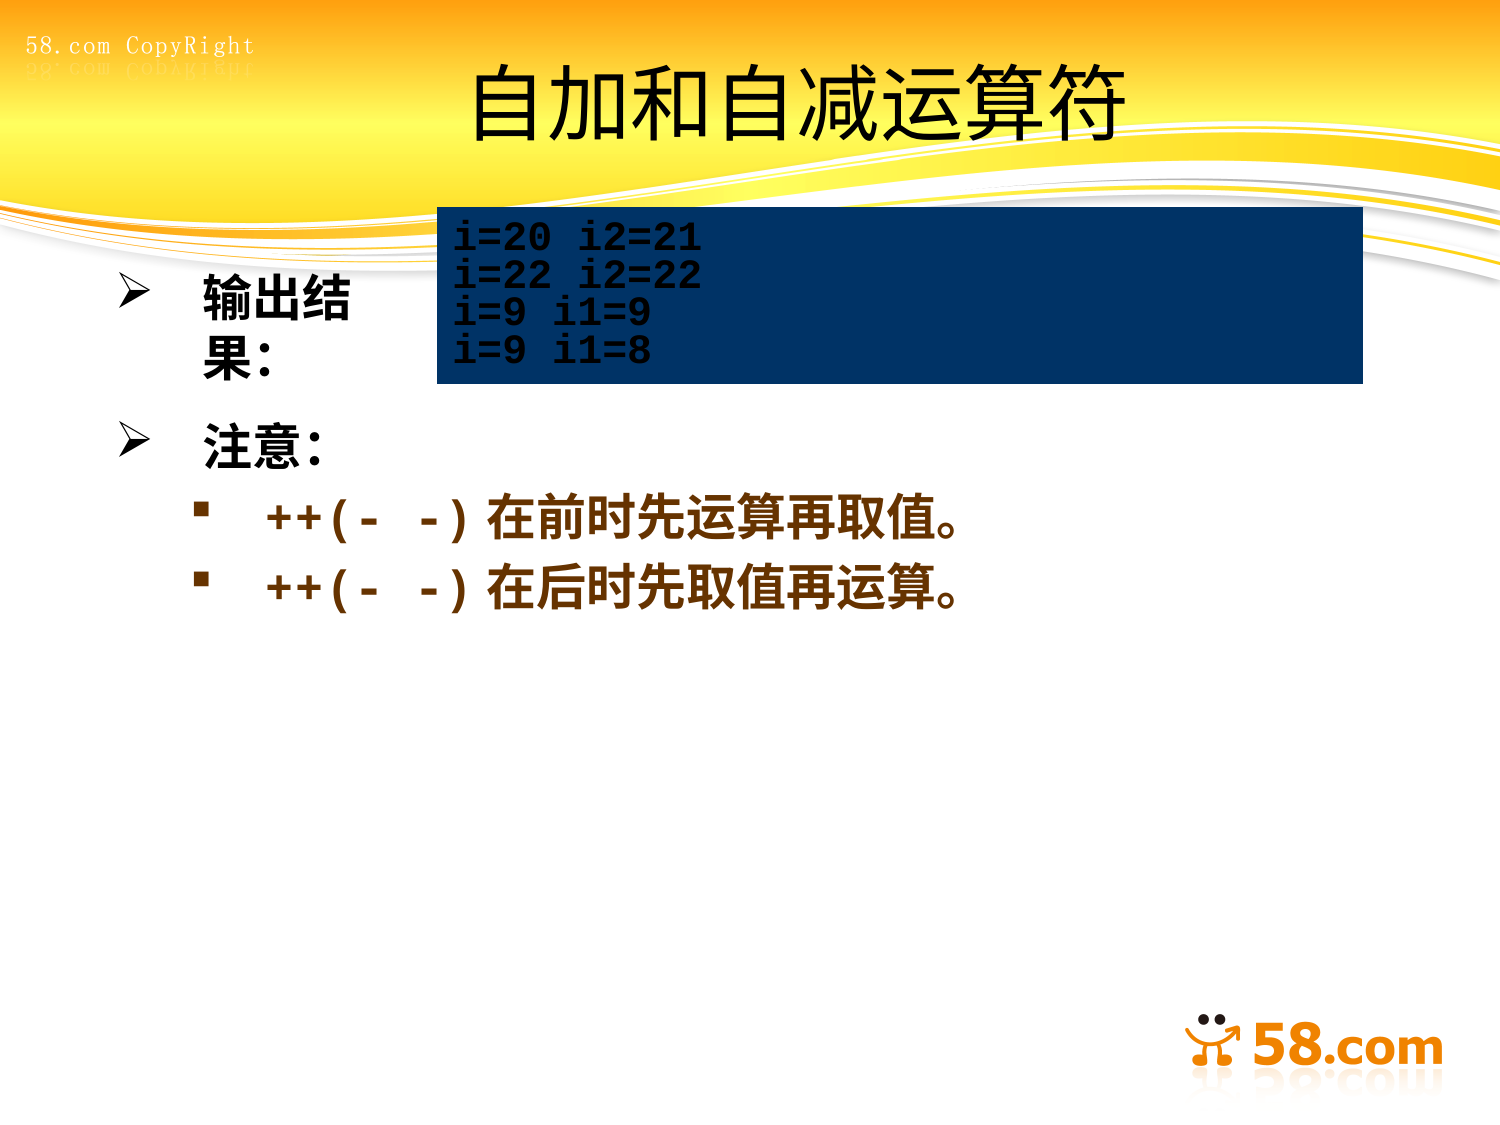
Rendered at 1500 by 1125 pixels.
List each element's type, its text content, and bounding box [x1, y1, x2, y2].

text_box 注意： ++(- -)在前时先运算再取值。 ++(- -)在后时先取值再运算。 [99, 408, 1350, 646]
picture [0, 0, 1500, 1125]
title 自加和自减运算符 [159, 6, 1435, 195]
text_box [99, 207, 1363, 384]
